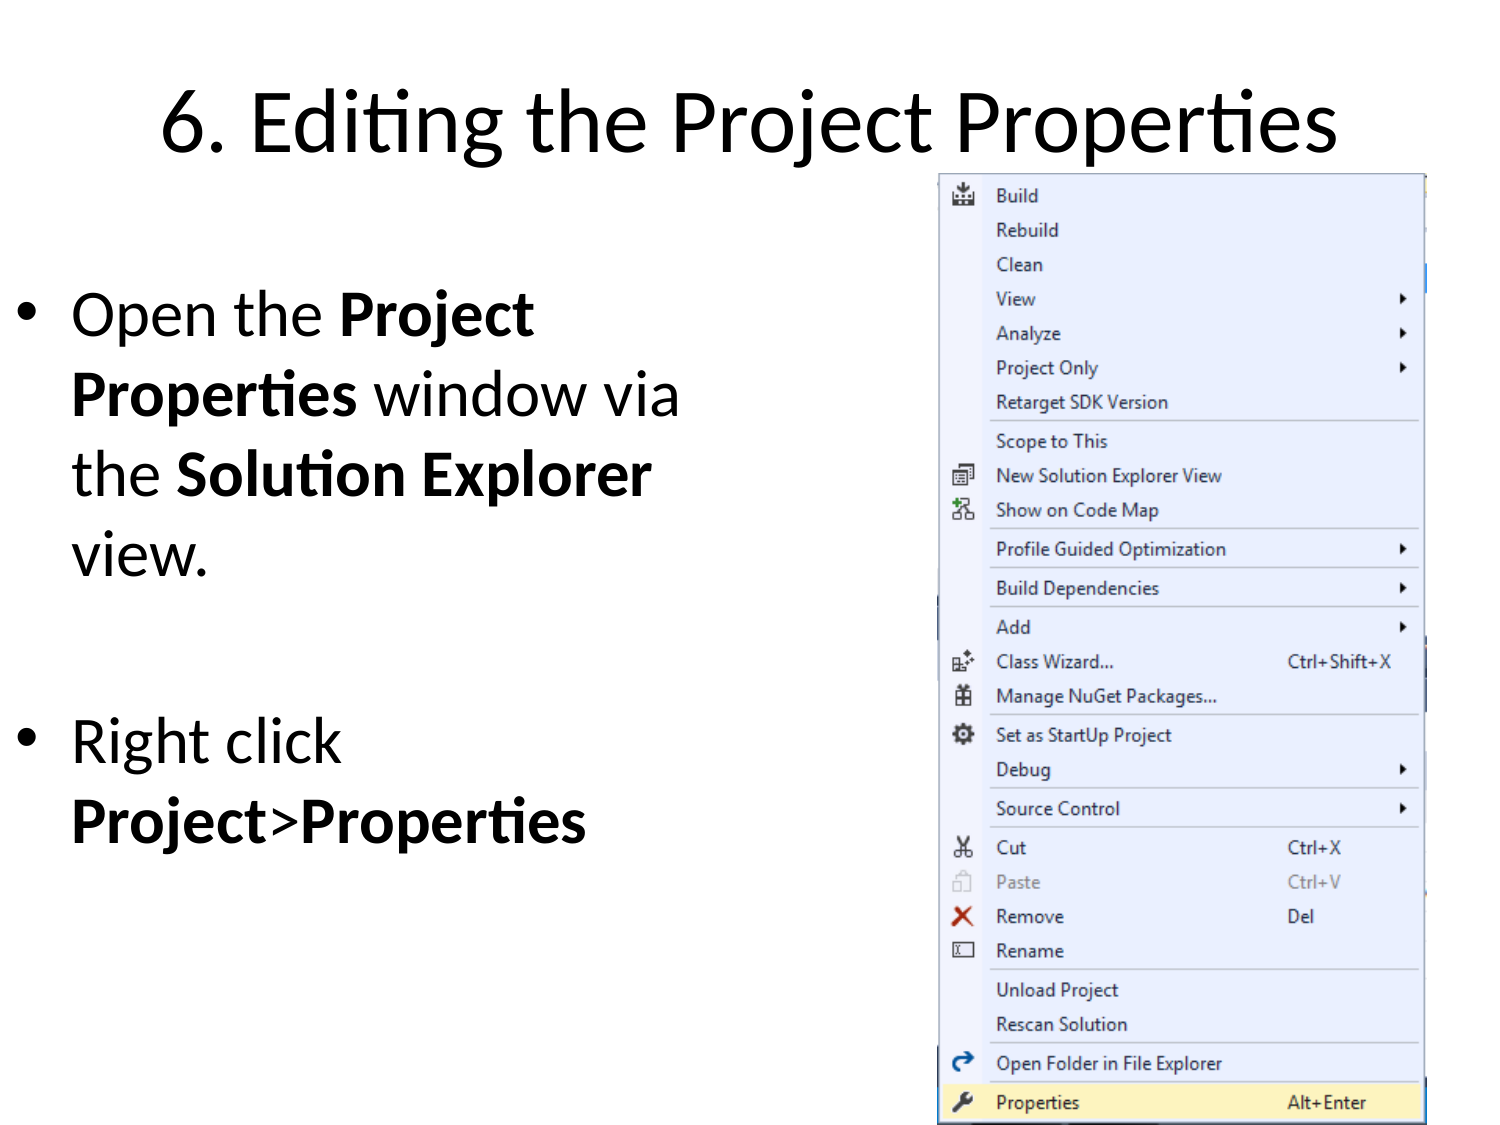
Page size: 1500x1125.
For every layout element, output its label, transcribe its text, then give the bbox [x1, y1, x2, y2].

title 6. Editing the Project Properties [0, 0, 1500, 233]
picture [937, 173, 1427, 1125]
list Open the Project Properties window via the Solution Explorer view. Right click Project>Properties [0, 262, 738, 1125]
